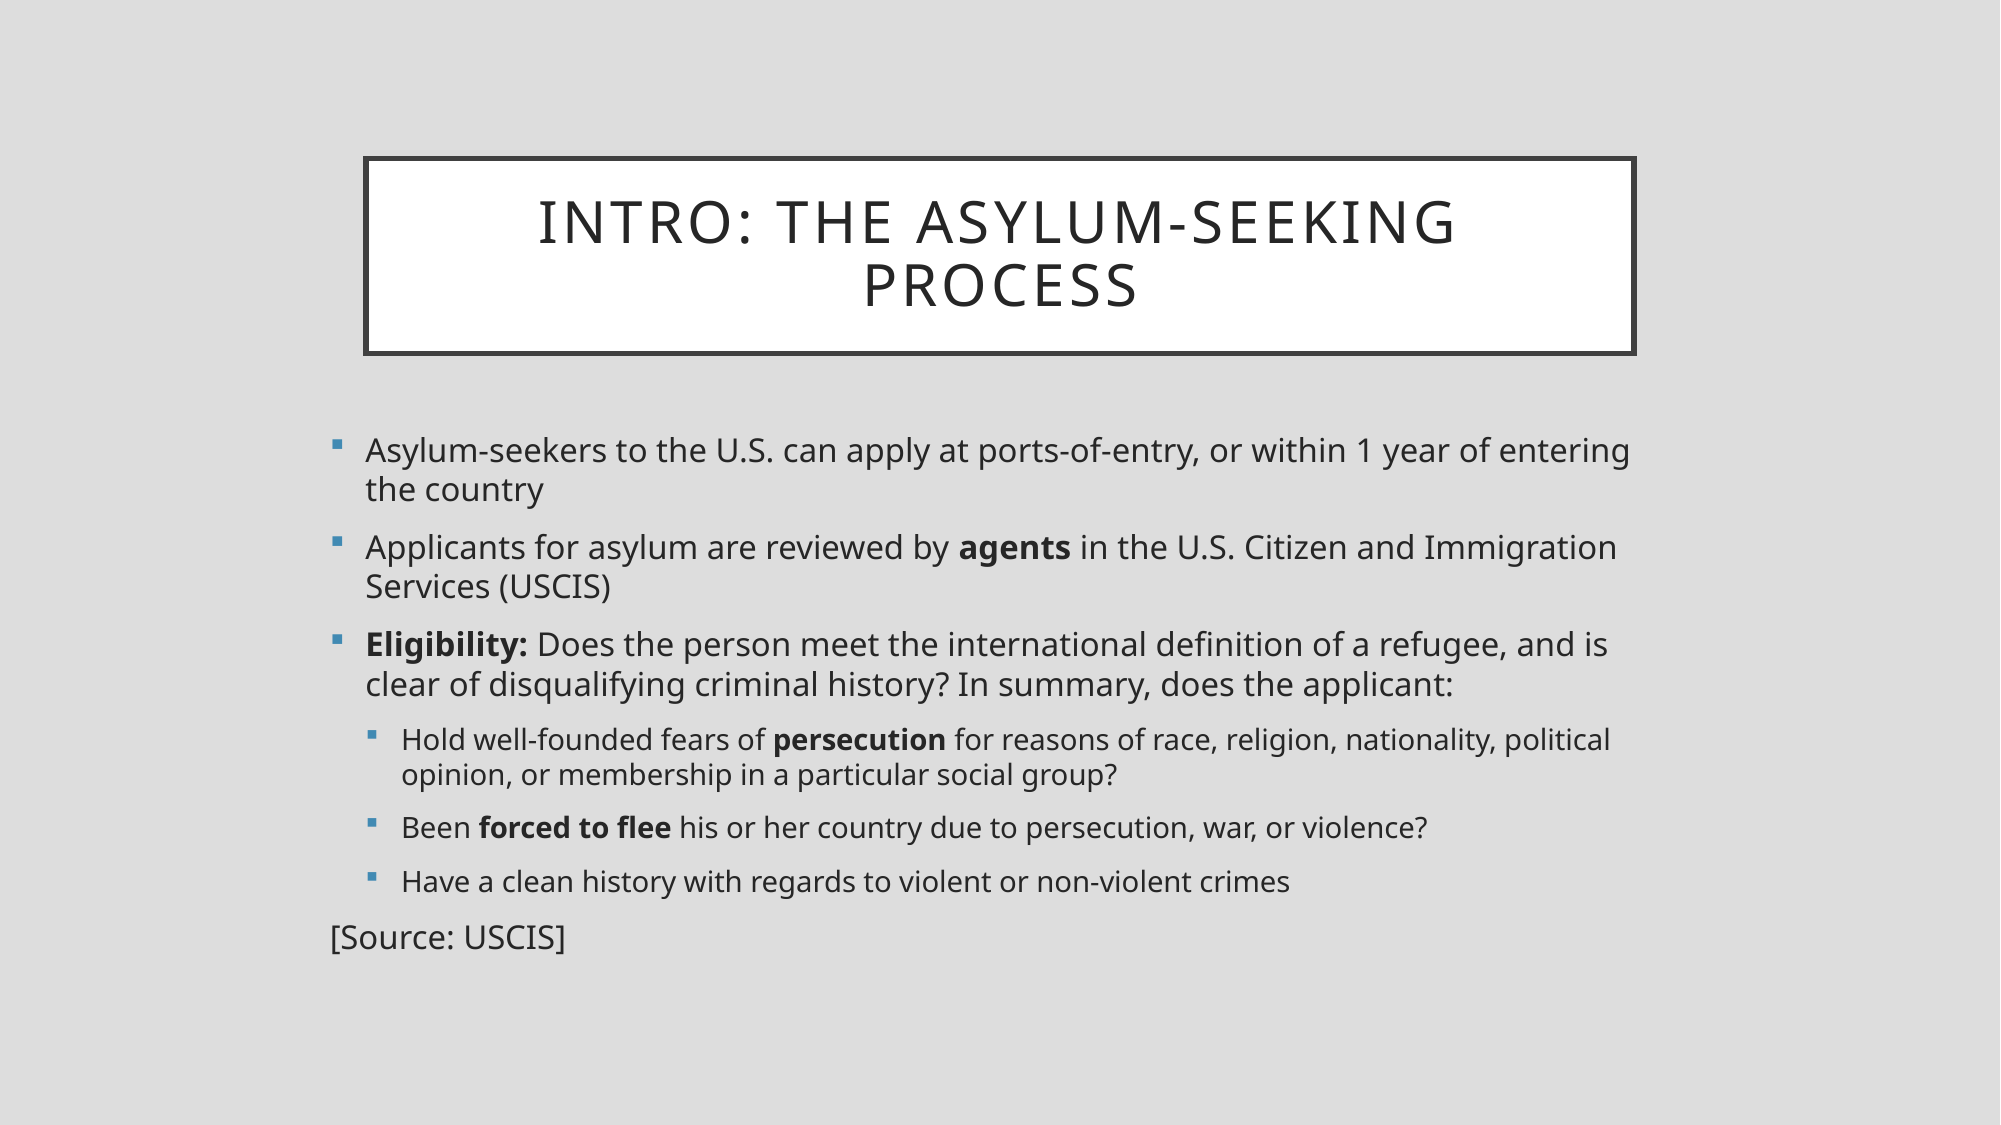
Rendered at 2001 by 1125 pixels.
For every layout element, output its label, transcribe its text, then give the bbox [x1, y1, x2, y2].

title Intro: The Asylum-Seeking Process [363, 156, 1637, 356]
list Asylum-seekers to the U.S. can apply at ports-of-entry, or within 1 year of entering the country Applicants for asylum are reviewed by agents in the U.S. Citizen and Immigration Services (USCIS) Eligibility: Does the person meet the international definition of a refugee, and is clear of disqualifying criminal history? In summary, does the applicant: Hold well-founded fears of persecution for reasons of race, religion, nationality, political opinion, or membership in a particular social group? Been forced to flee his or her country due to persecution, war, or violence? Have a clean history with regards to violent or non-violent crimes [Source: USCIS] [314, 421, 1686, 967]
